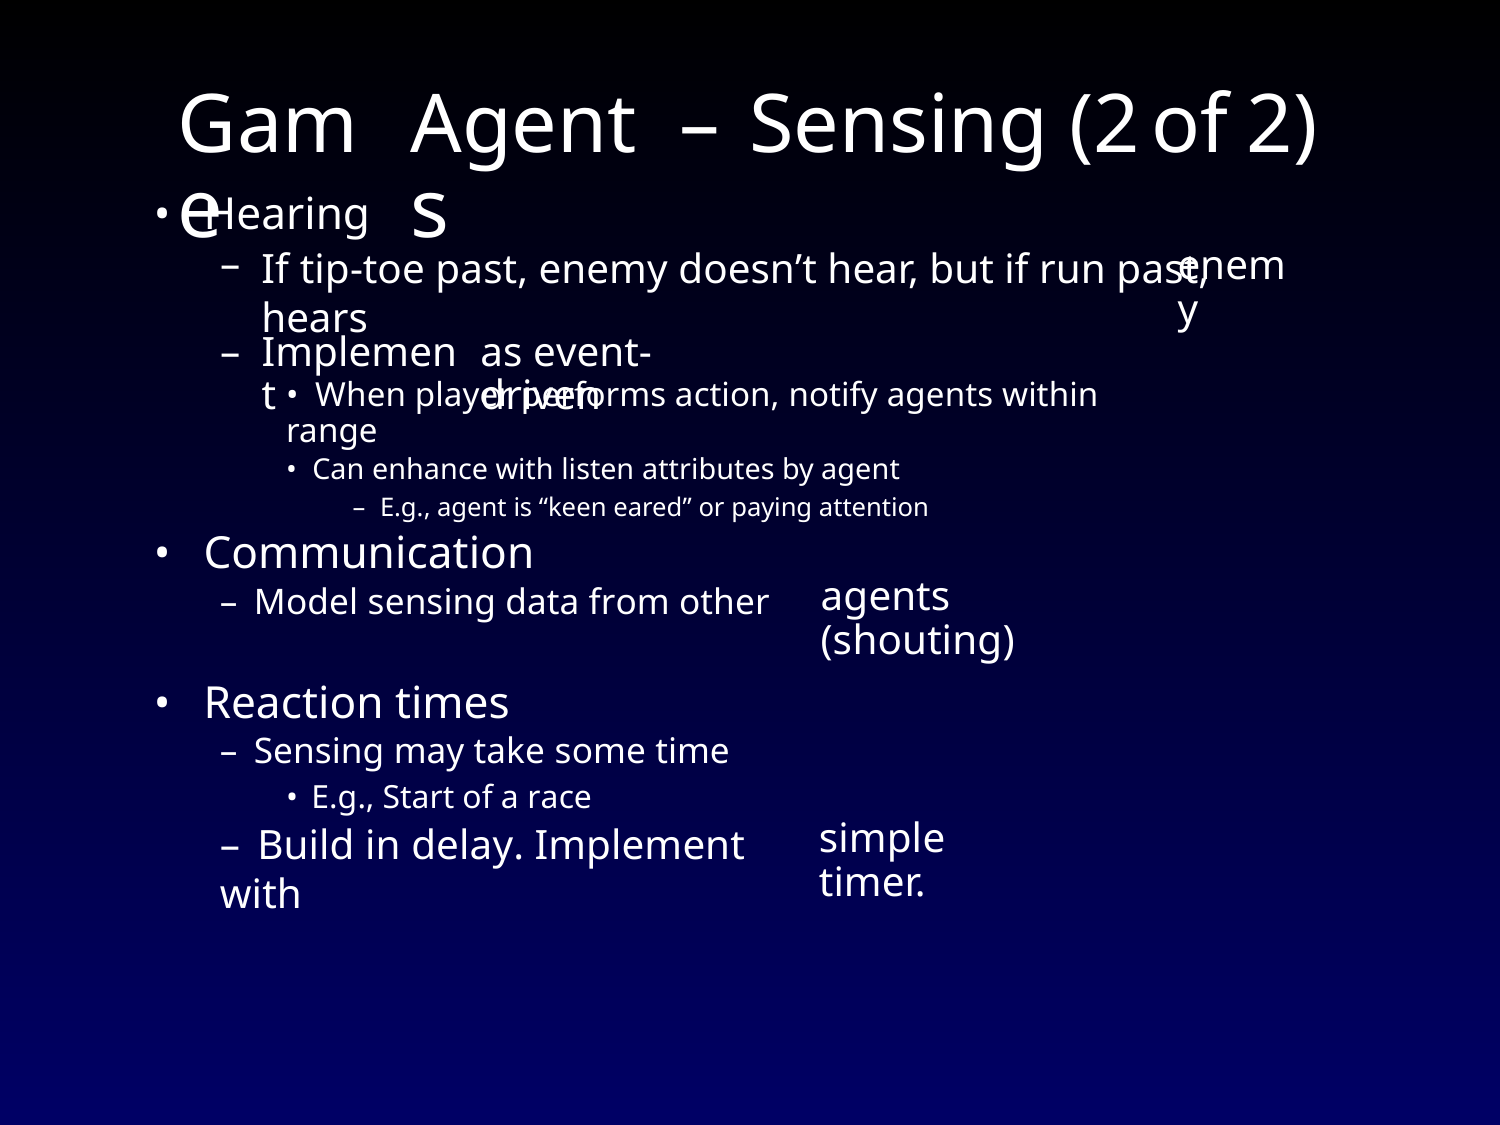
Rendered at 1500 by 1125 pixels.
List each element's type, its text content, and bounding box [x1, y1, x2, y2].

text_box – [218, 330, 251, 375]
text_box simple timer. [817, 817, 1059, 862]
text_box Implement [259, 330, 463, 375]
text_box • When player performs action, notify agents within range • Can enhance with listen attributes by agent – E.g., agent is “keen eared” or paying attention [284, 377, 1152, 490]
text_box 2) [1245, 84, 1337, 169]
text_box – [218, 243, 251, 288]
text_box Agents [408, 84, 669, 169]
text_box agents (shouting) [818, 574, 1145, 619]
text_box – [677, 84, 739, 169]
text_box Hearing [201, 190, 387, 239]
text_box of [1149, 84, 1236, 169]
text_box If tip-toe past, enemy doesn’t hear, but if run past, hears [259, 243, 1211, 326]
text_box Communication – Model sensing data from other [201, 529, 816, 626]
text_box Sensing (2 [747, 84, 1141, 169]
text_box Reaction times – Sensing may take some time • E.g., Start of a race – Build in delay. Implement with [201, 679, 815, 869]
text_box • [152, 679, 183, 728]
text_box Game [176, 84, 400, 169]
text_box enemy [1175, 244, 1305, 289]
text_box • [152, 190, 183, 239]
text_box • [152, 529, 183, 578]
text_box as event-driven [478, 330, 764, 375]
